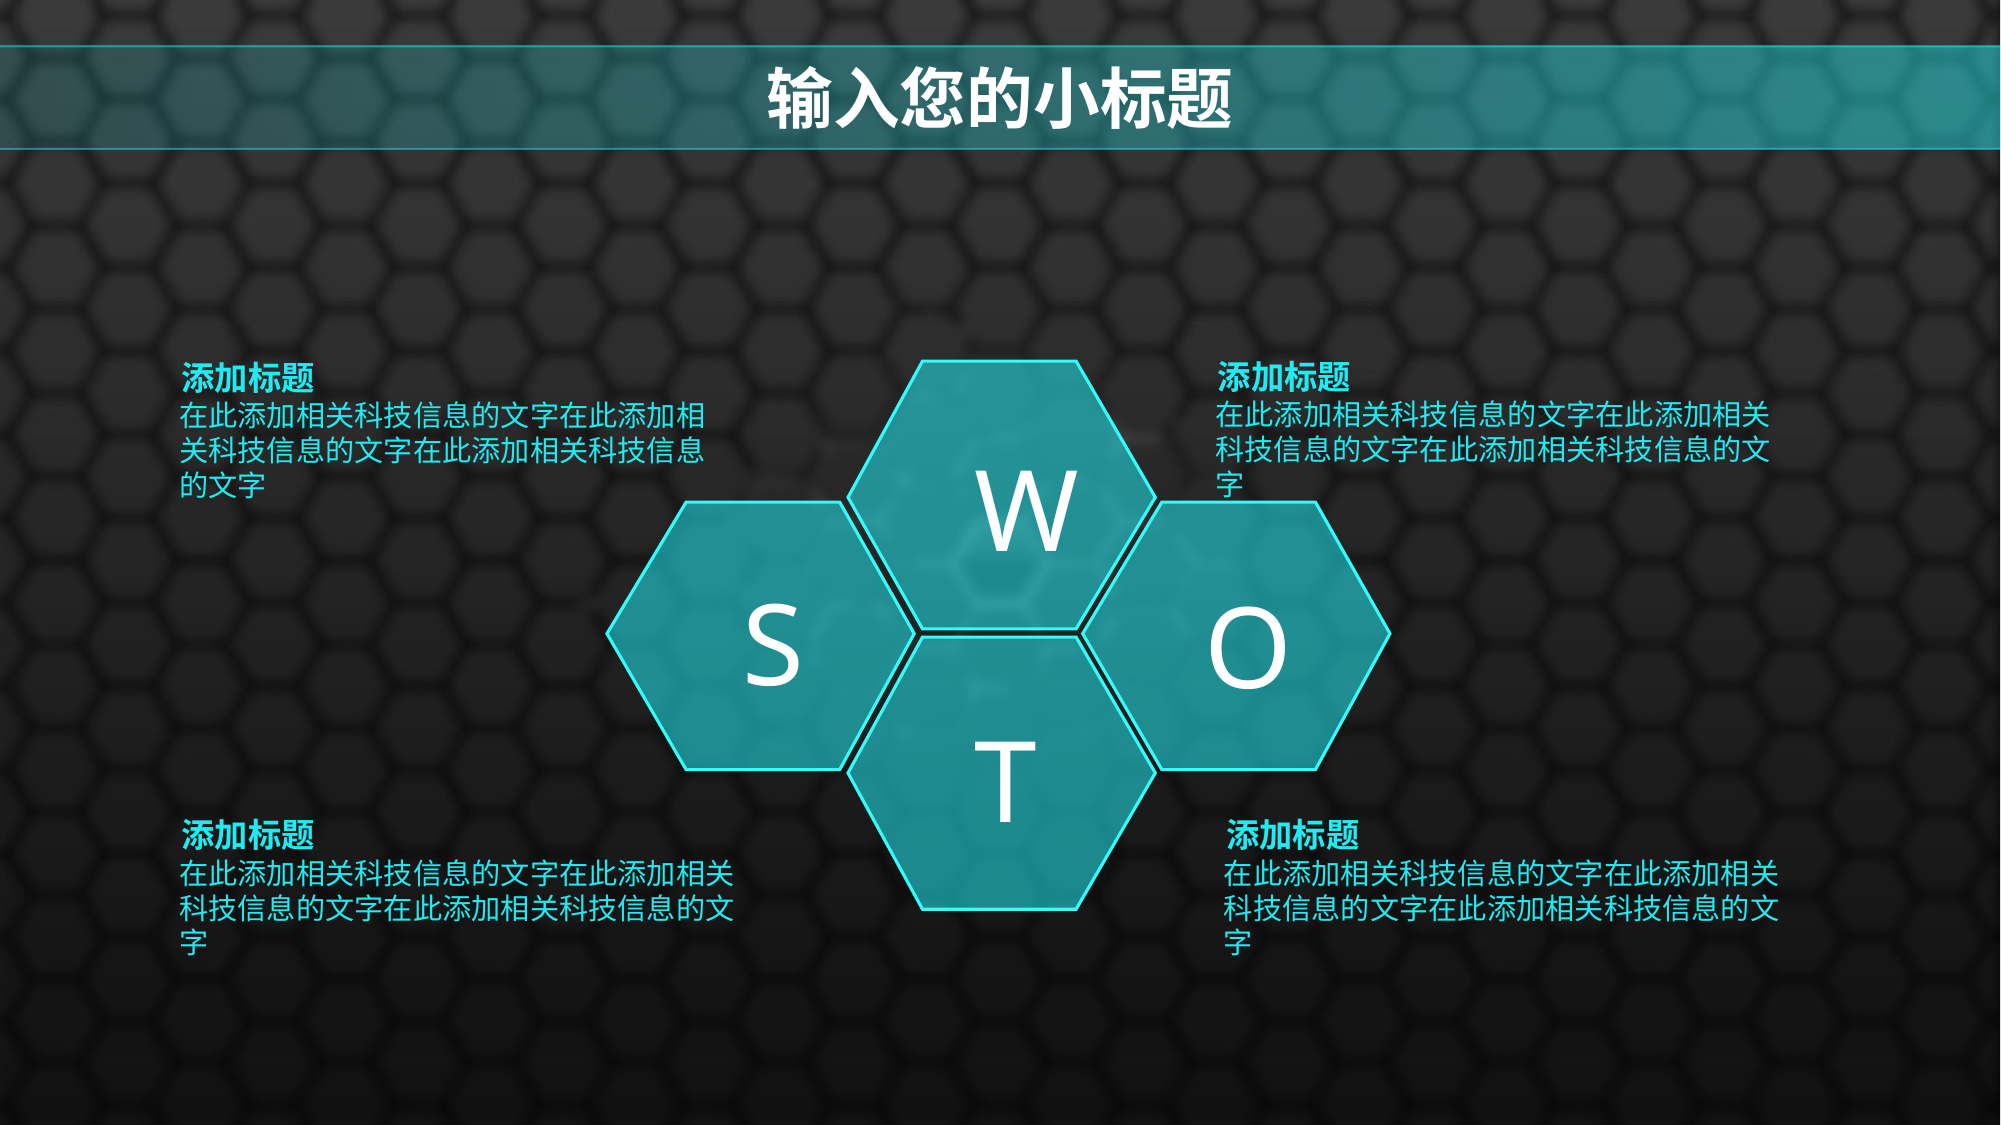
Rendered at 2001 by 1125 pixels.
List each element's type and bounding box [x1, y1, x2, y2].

picture [0, 0, 2001, 1125]
text_box [163, 349, 743, 512]
text_box [1200, 348, 1812, 511]
text_box [1208, 806, 1812, 969]
text_box [1082, 501, 1391, 770]
text_box [847, 360, 1156, 630]
text_box [163, 806, 754, 969]
text_box [0, 46, 2000, 150]
text_box [606, 501, 845, 770]
text_box [847, 636, 1156, 910]
